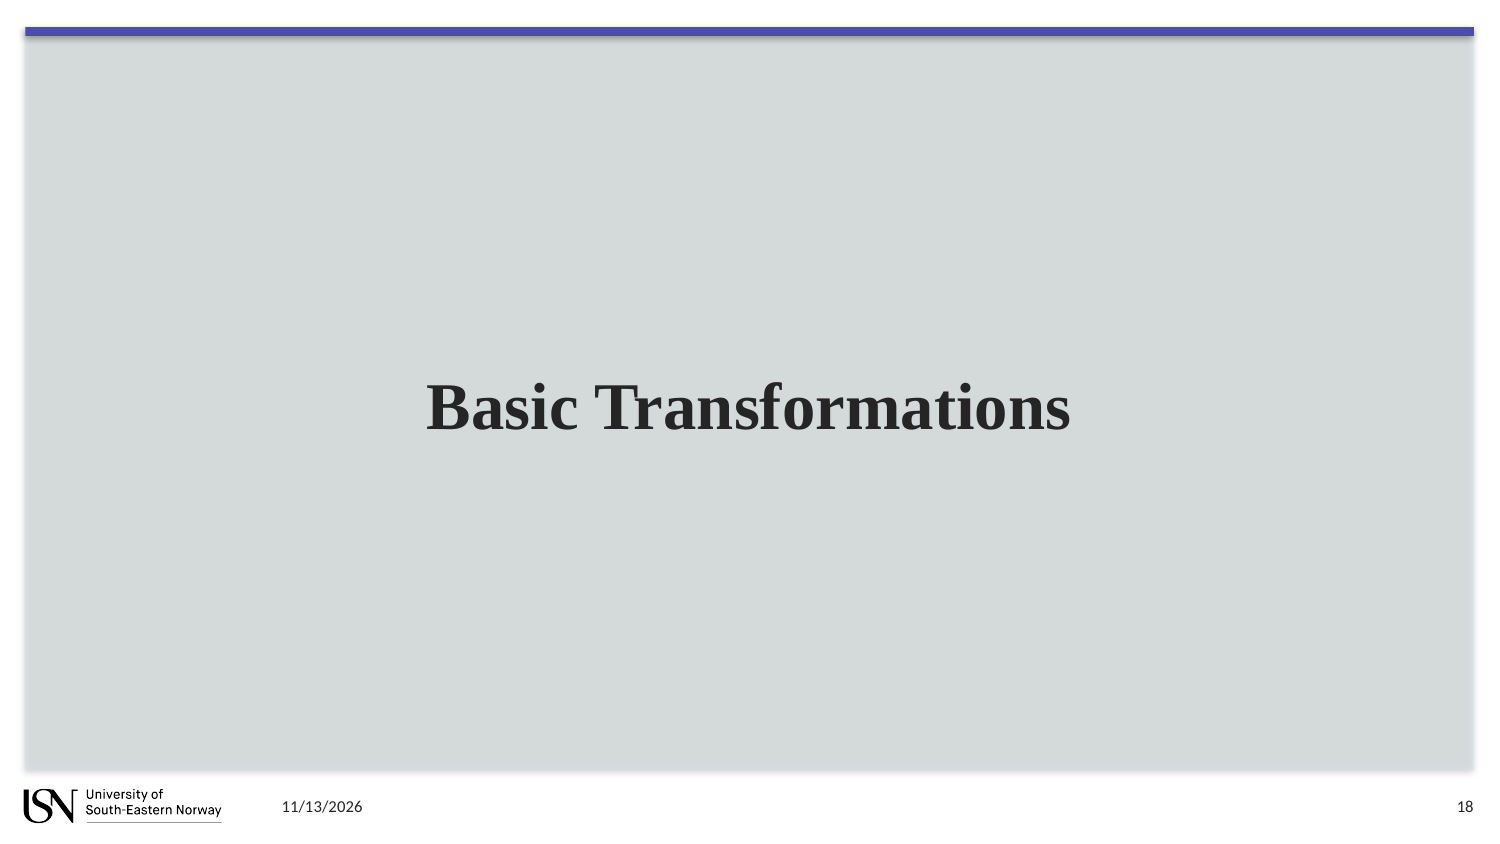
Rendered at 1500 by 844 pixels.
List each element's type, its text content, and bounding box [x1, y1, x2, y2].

list Basic Transformations [25, 35, 1474, 771]
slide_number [281, 793, 497, 820]
slide_number 18 [1123, 793, 1474, 820]
picture [3, 768, 238, 844]
